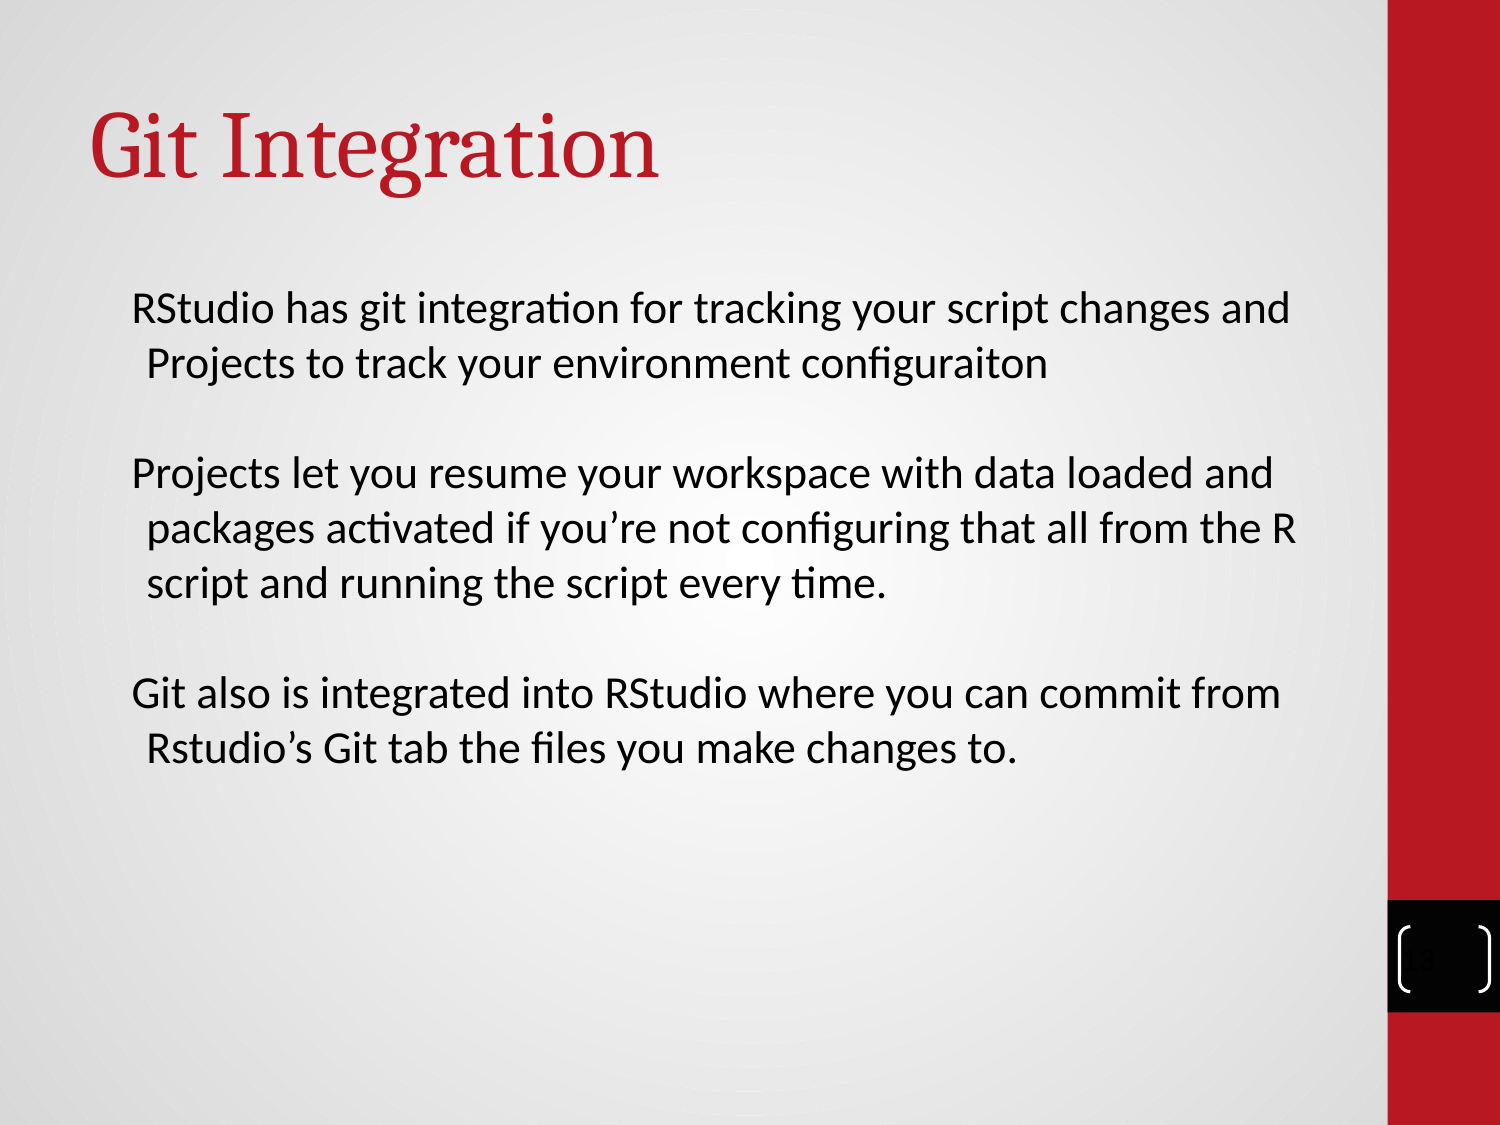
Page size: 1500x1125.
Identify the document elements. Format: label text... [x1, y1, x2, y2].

title Git Integration [75, 45, 1325, 233]
slide_number ‹#› [1397, 925, 1492, 994]
list RStudio has git integration for tracking your script changes and Projects to track your environment configuraiton Projects let you resume your workspace with data loaded and packages activated if you’re not configuring that all from the R script and running the script every time. Git also is integrated into RStudio where you can commit from Rstudio’s Git tab the files you make changes to. [75, 262, 1325, 1050]
